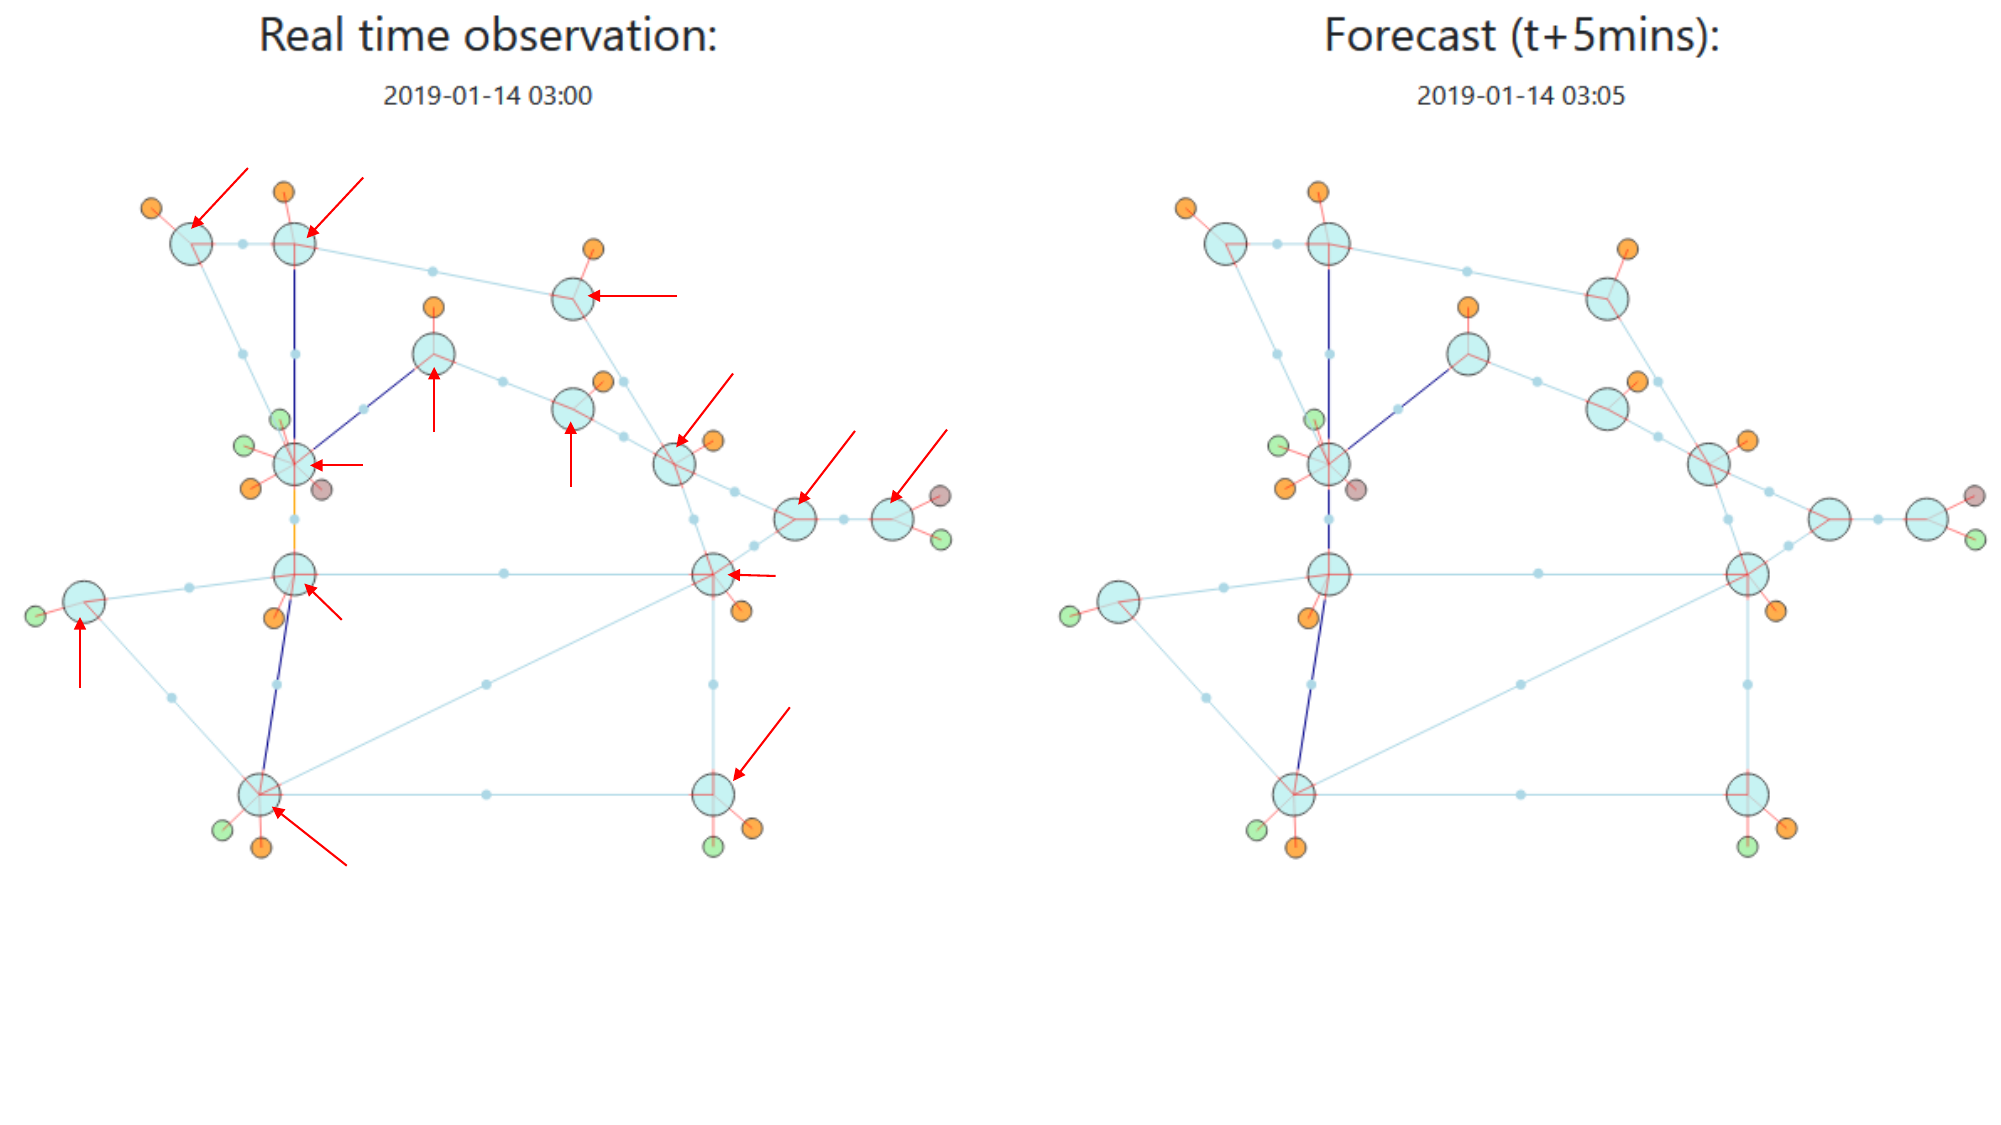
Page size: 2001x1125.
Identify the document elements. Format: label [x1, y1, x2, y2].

list [0, 0, 2000, 870]
text_box [890, 429, 947, 504]
text_box [306, 177, 364, 239]
text_box [304, 583, 342, 620]
text_box [798, 430, 855, 505]
text_box [676, 373, 734, 448]
text_box [271, 806, 347, 866]
text_box [191, 168, 248, 229]
text_box [733, 707, 790, 782]
